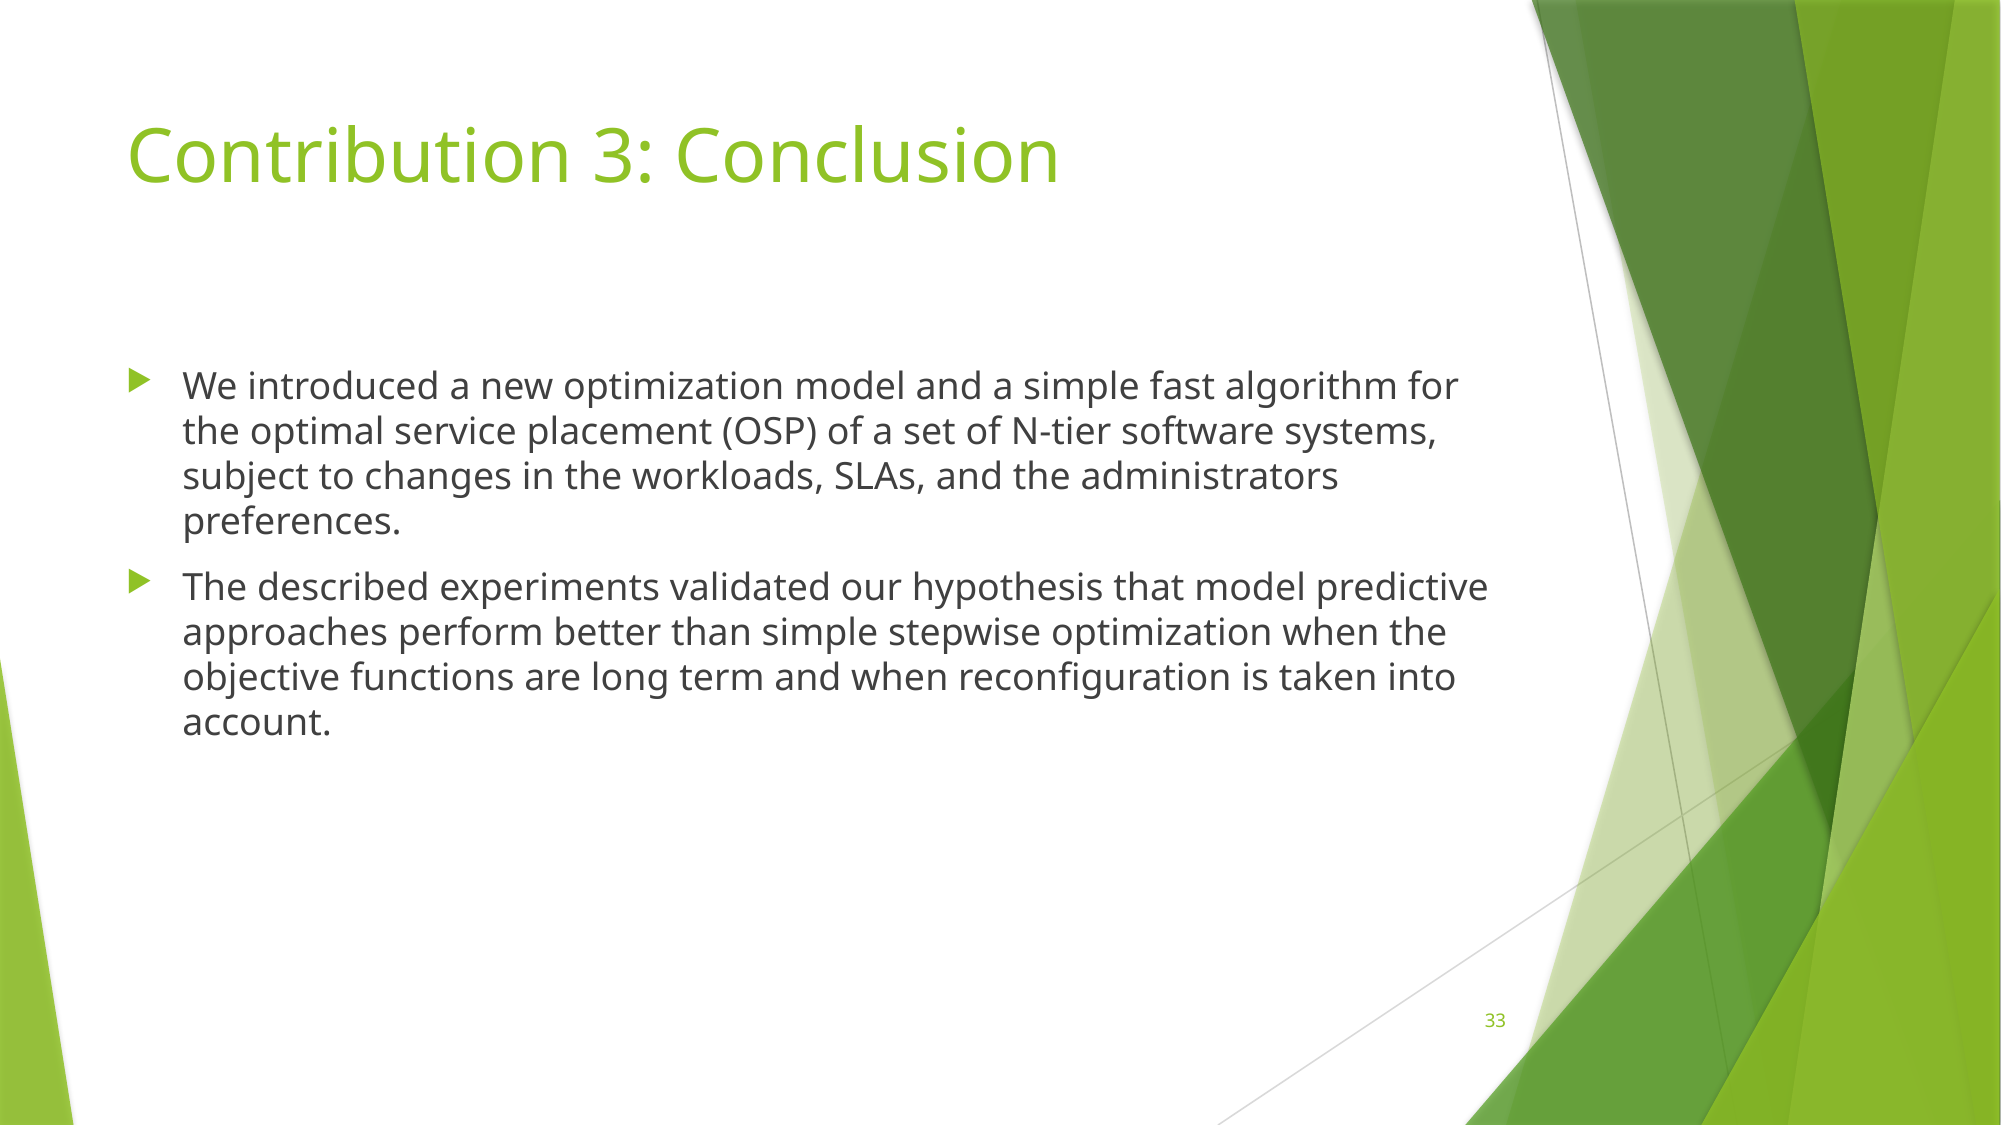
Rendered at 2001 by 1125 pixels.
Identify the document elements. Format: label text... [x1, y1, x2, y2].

title Contribution 3: Conclusion [111, 99, 1522, 317]
slide_number 33 [1409, 991, 1522, 1051]
list We introduced a new optimization model and a simple fast algorithm for the optimal service placement (OSP) of a set of N-tier software systems, subject to changes in the workloads, SLAs, and the administrators preferences. The described experiments validated our hypothesis that model predictive approaches perform better than simple stepwise optimization when the objective functions are long term and when reconfiguration is taken into account. [111, 354, 1522, 992]
